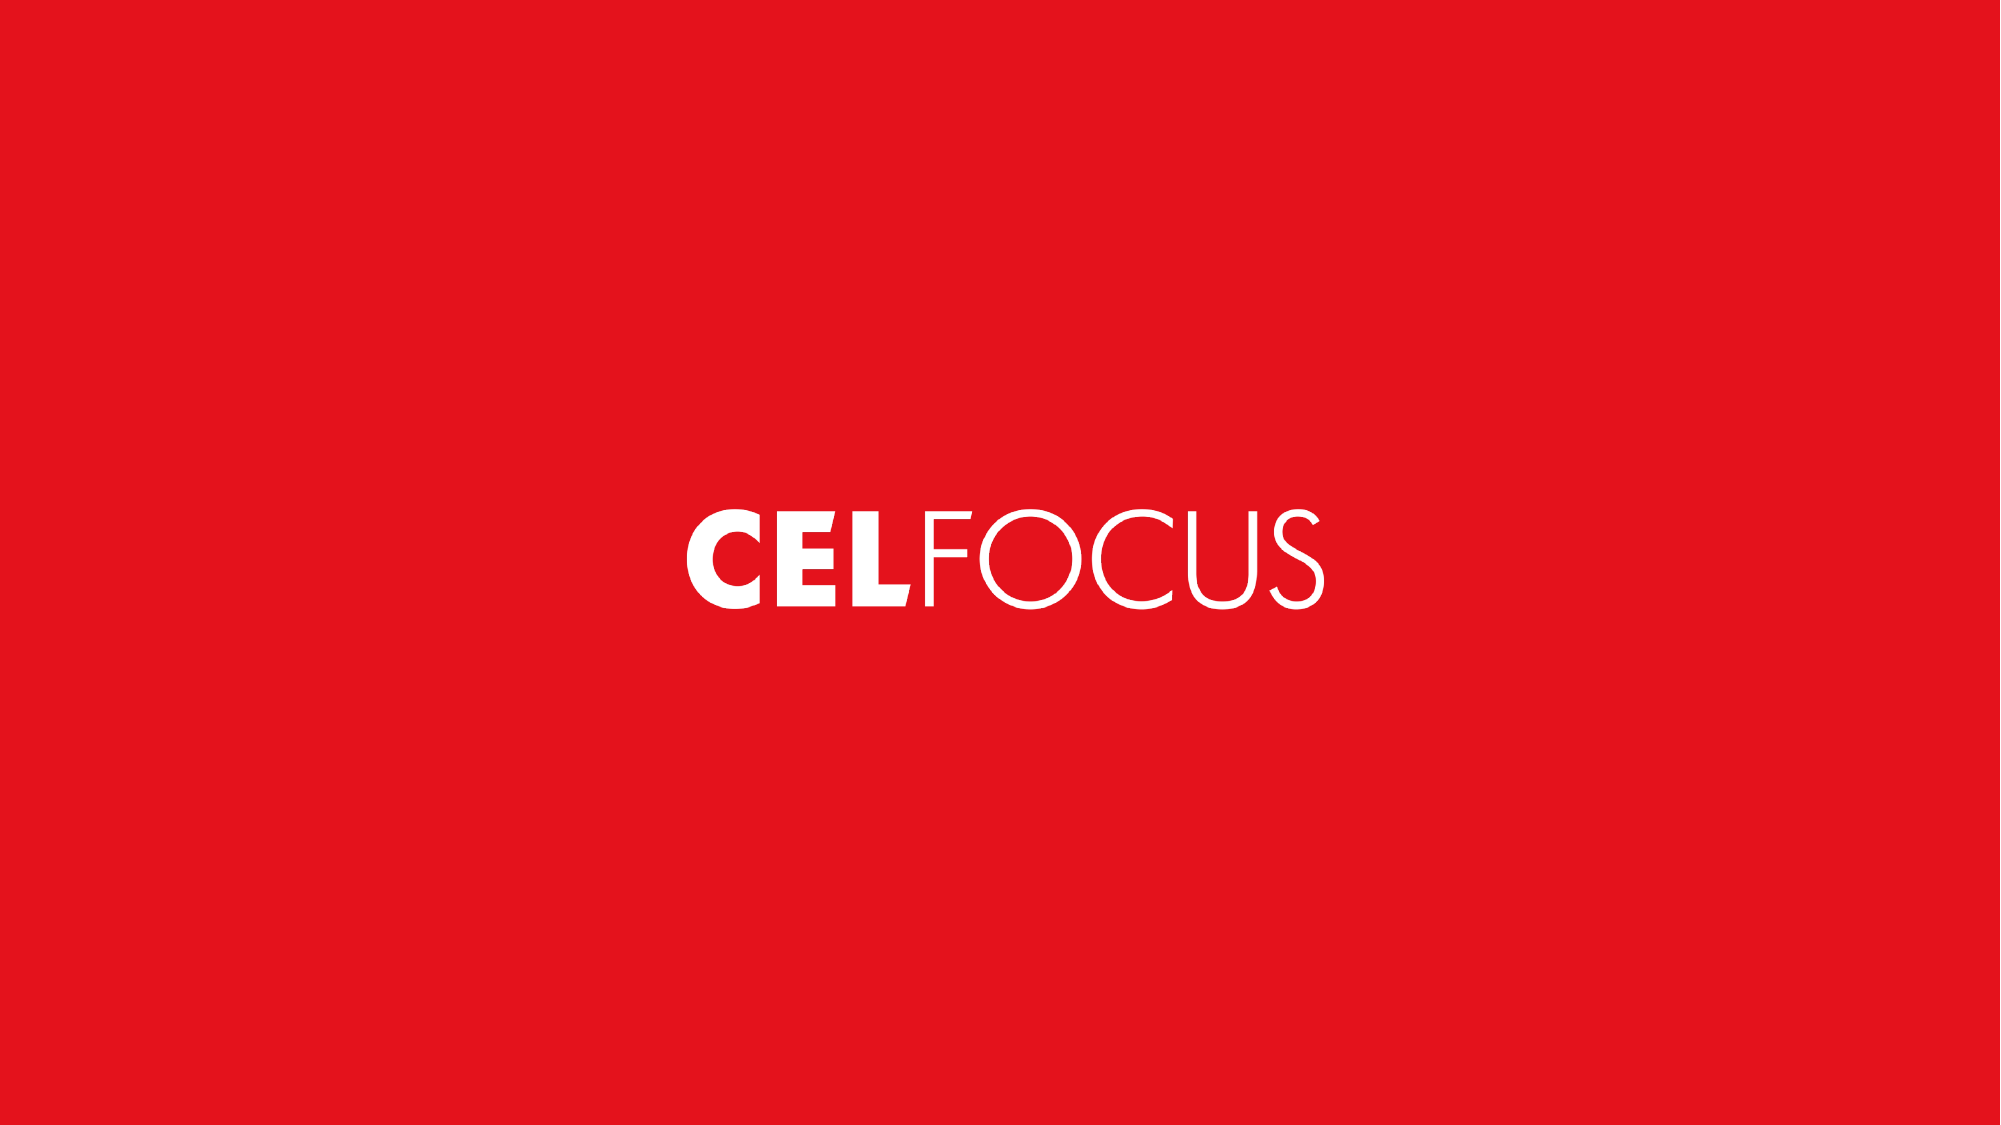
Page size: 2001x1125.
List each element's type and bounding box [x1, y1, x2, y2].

picture [669, 477, 1342, 636]
